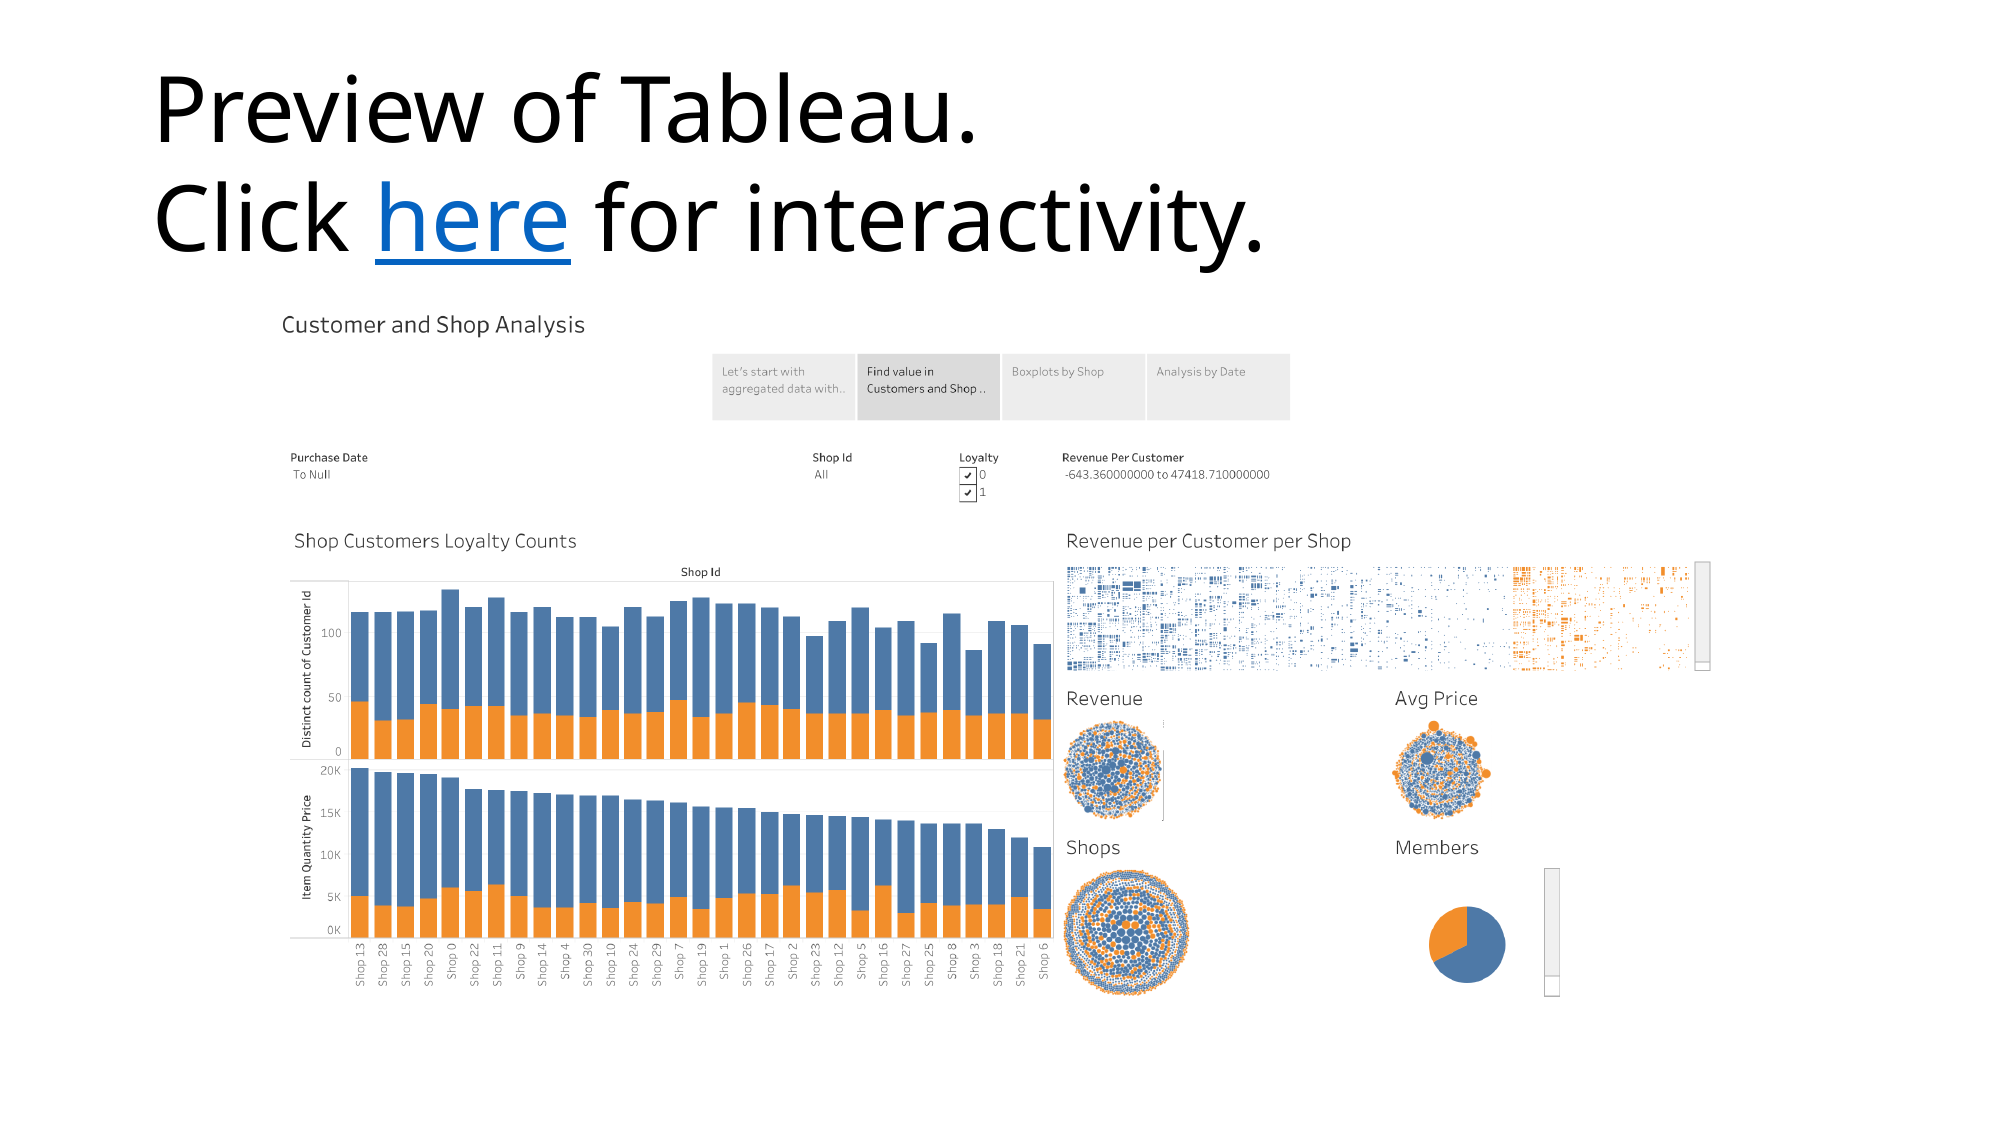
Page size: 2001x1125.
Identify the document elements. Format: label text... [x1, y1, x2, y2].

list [270, 299, 1729, 1014]
title Preview of Tableau. Click here for interactivity. [137, 59, 1863, 278]
